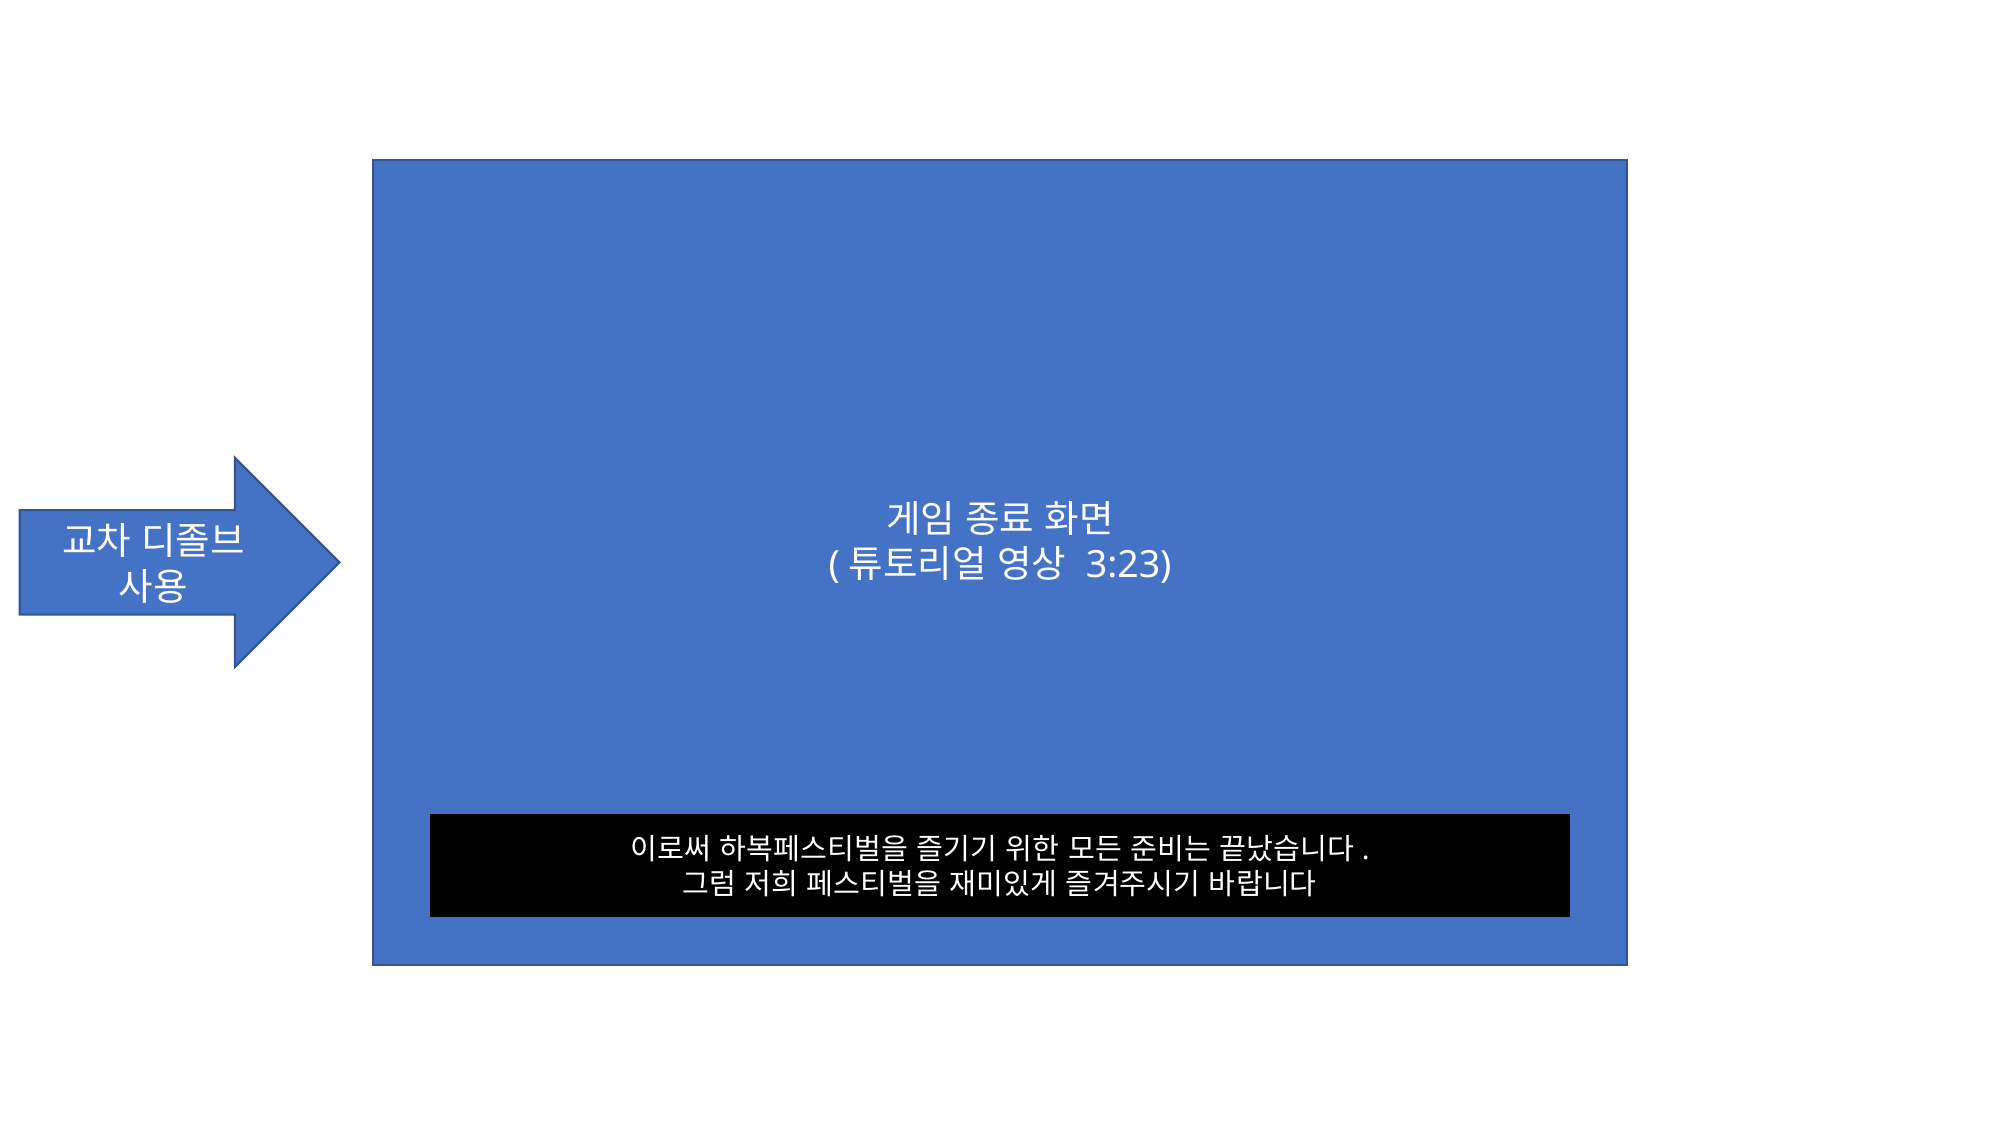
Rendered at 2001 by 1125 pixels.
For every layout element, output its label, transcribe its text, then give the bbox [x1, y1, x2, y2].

text_box 이로써 하복페스티벌을 즐기기 위한 모든 준비는 끝났습니다. 그럼 저희 페스티벌을 재미있게 즐겨주시기 바랍니다 [430, 814, 1570, 917]
text_box 게임 종료 화면 (튜토리얼 영상 3:23) [372, 159, 1628, 966]
text_box 교차 디졸브 사용 [18, 455, 341, 670]
